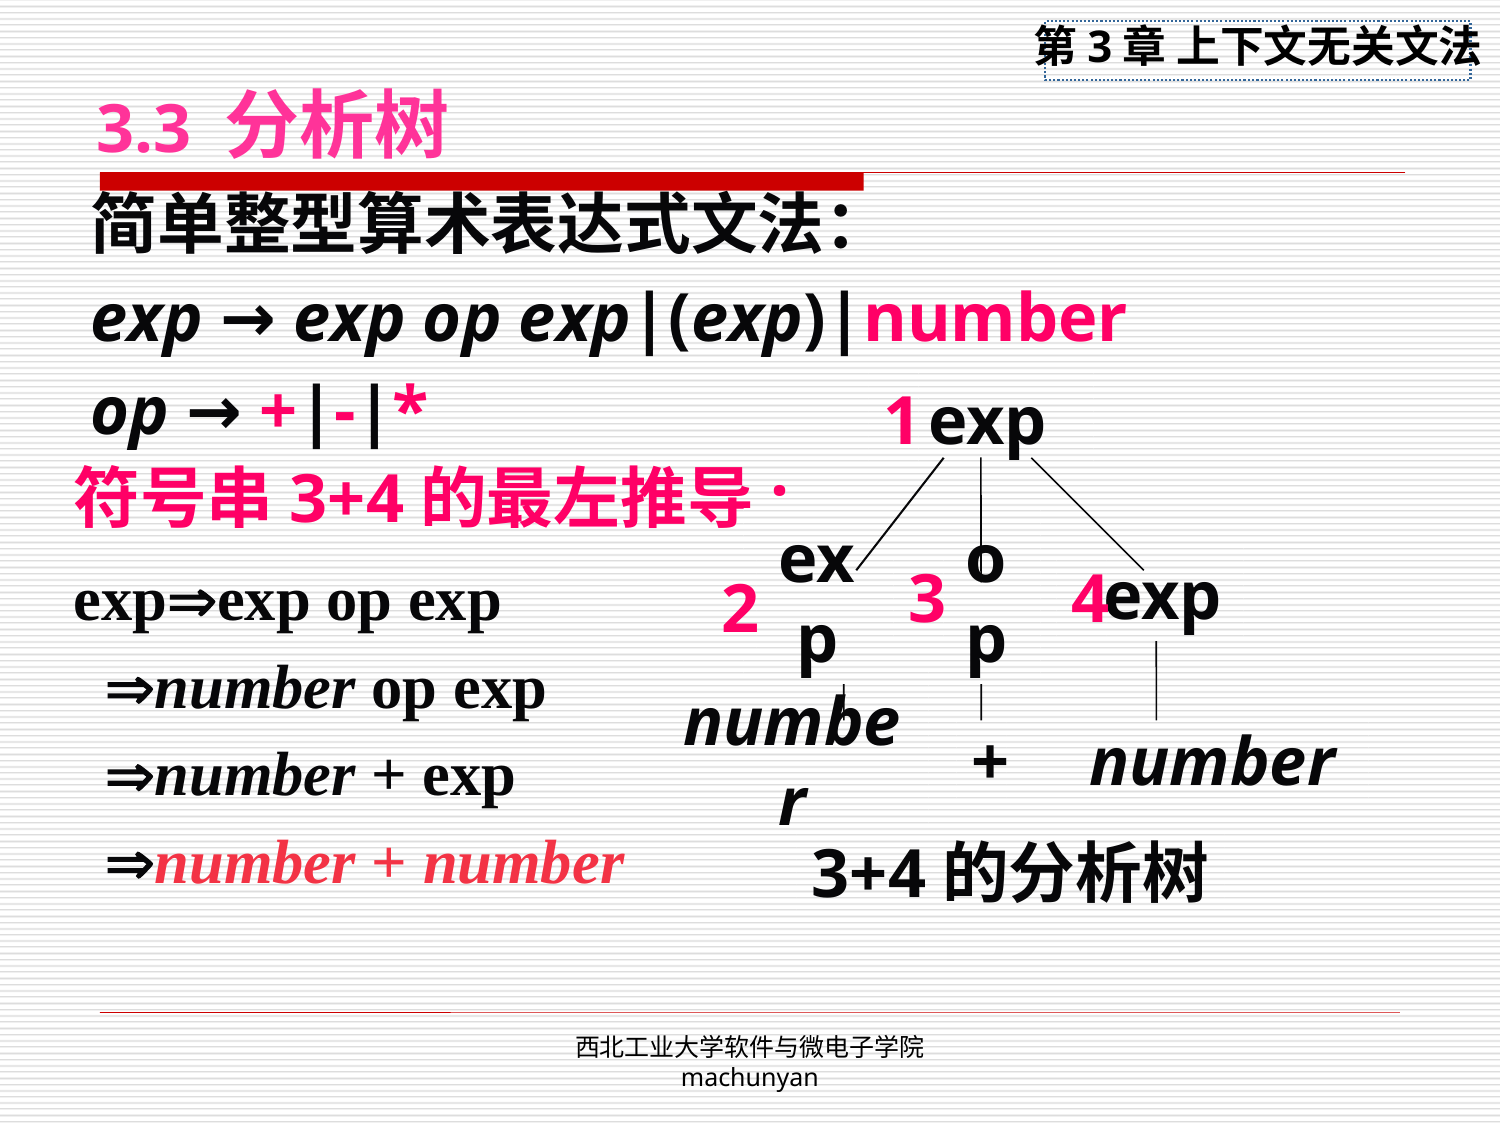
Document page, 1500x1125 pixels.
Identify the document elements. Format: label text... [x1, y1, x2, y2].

list expexp op exp number op exp number + exp number + number [58, 550, 716, 962]
slide_number [1074, 1024, 1401, 1103]
slide_number [99, 1024, 426, 1103]
footer 西北工业大学软件与微电子学院 machunyan [512, 1024, 988, 1103]
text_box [705, 370, 1244, 654]
text_box 简单整型算术表达式文法： exp → exp op exp|(exp)|number op → +|-|* [75, 192, 1464, 455]
text_box 符号串3+4的最左推导: [58, 448, 700, 544]
picture [0, 0, 1500, 1125]
text_box 3+4的分析树 [796, 823, 1225, 919]
text_box 3.3 分析树 [81, 45, 1483, 176]
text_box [655, 632, 929, 807]
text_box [1055, 619, 1369, 807]
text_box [956, 661, 1007, 807]
